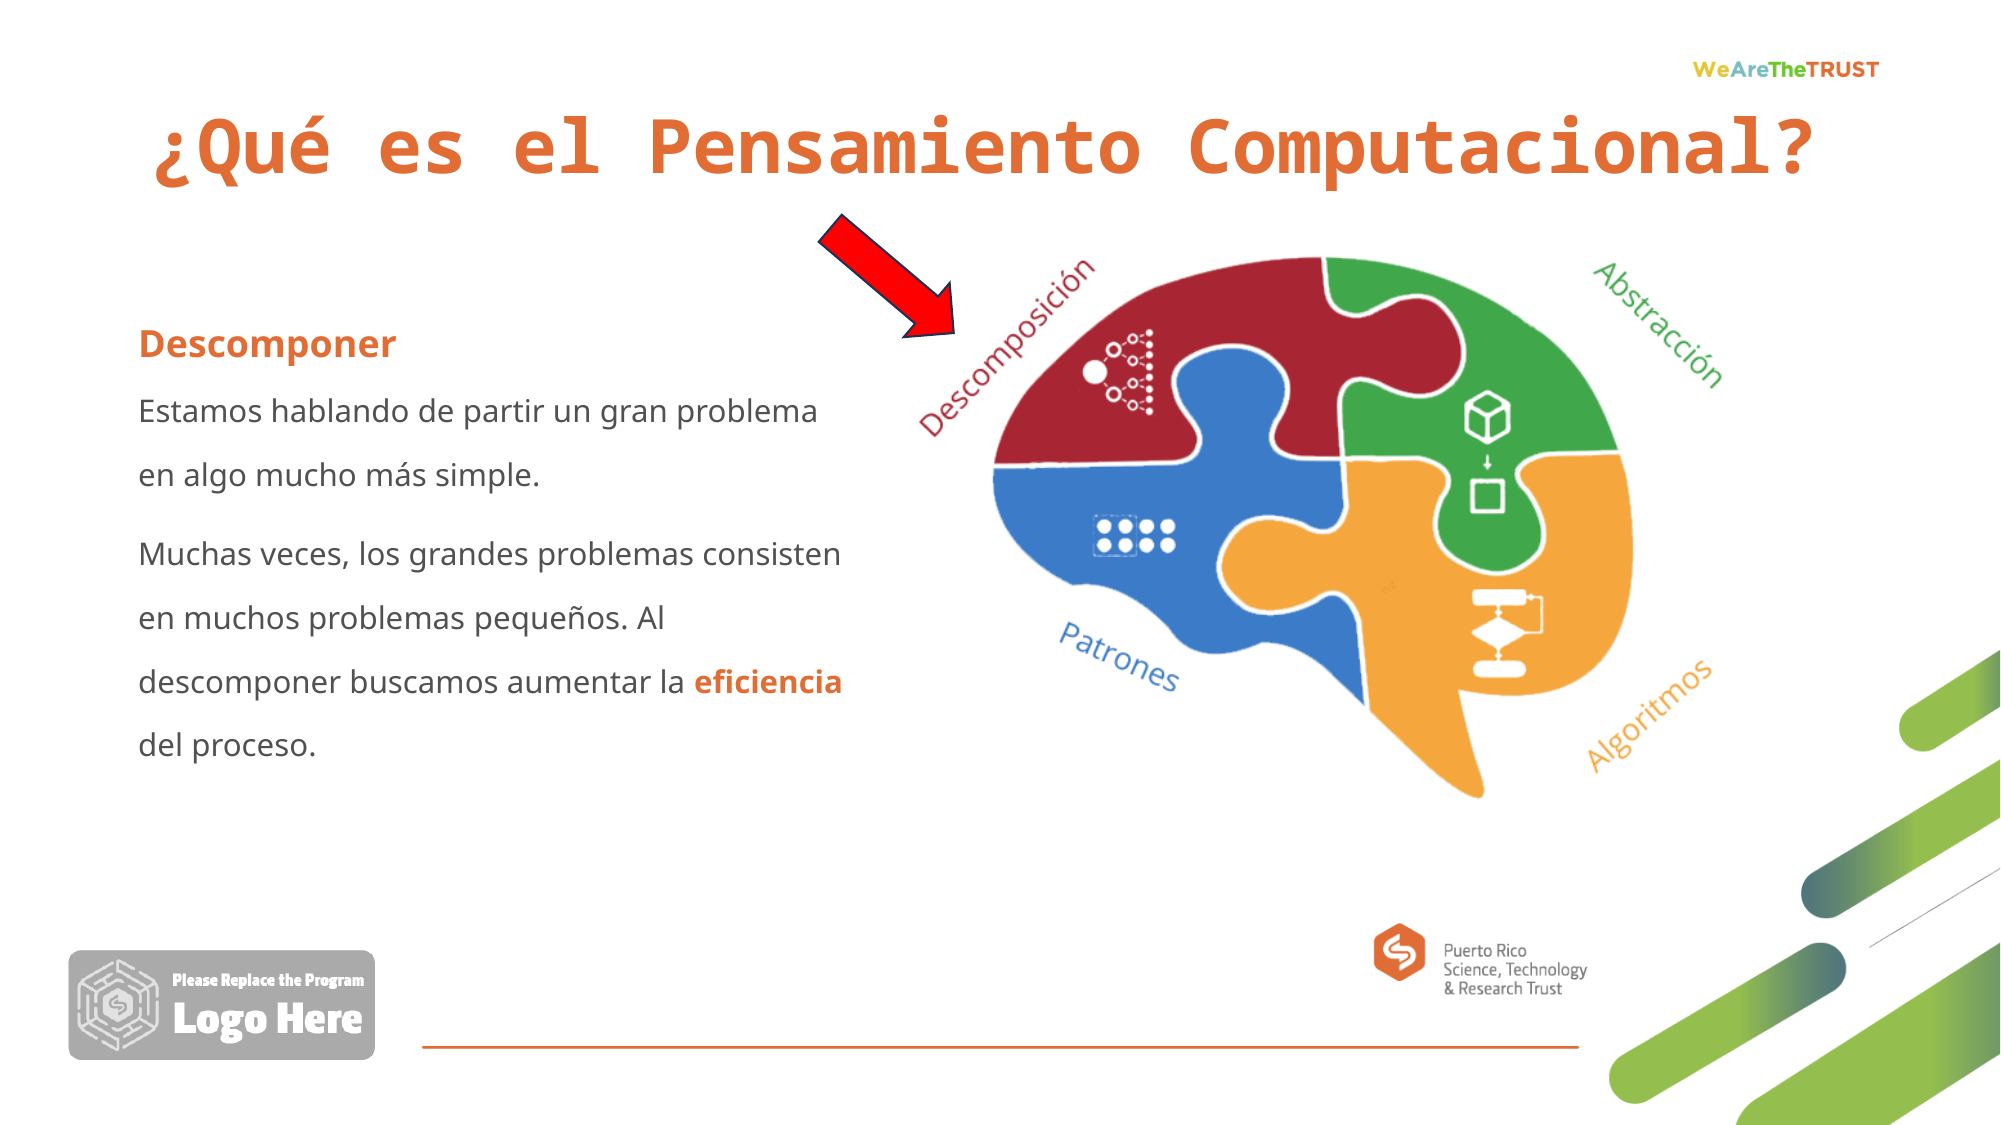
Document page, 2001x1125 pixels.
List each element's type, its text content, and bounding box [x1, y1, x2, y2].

list Descomponer Estamos hablando de partir un gran problema en algo mucho más simple. Muchas veces, los grandes problemas consisten en muchos problemas pequeños. Al descomponer buscamos aumentar la eficiencia del proceso. [123, 280, 862, 776]
text_box [817, 213, 912, 323]
text_box [901, 325, 912, 339]
picture [0, 0, 2001, 1125]
text_box [124, 81, 1850, 236]
title ¿Qué es el Pensamiento Computacional? [137, 72, 1863, 227]
